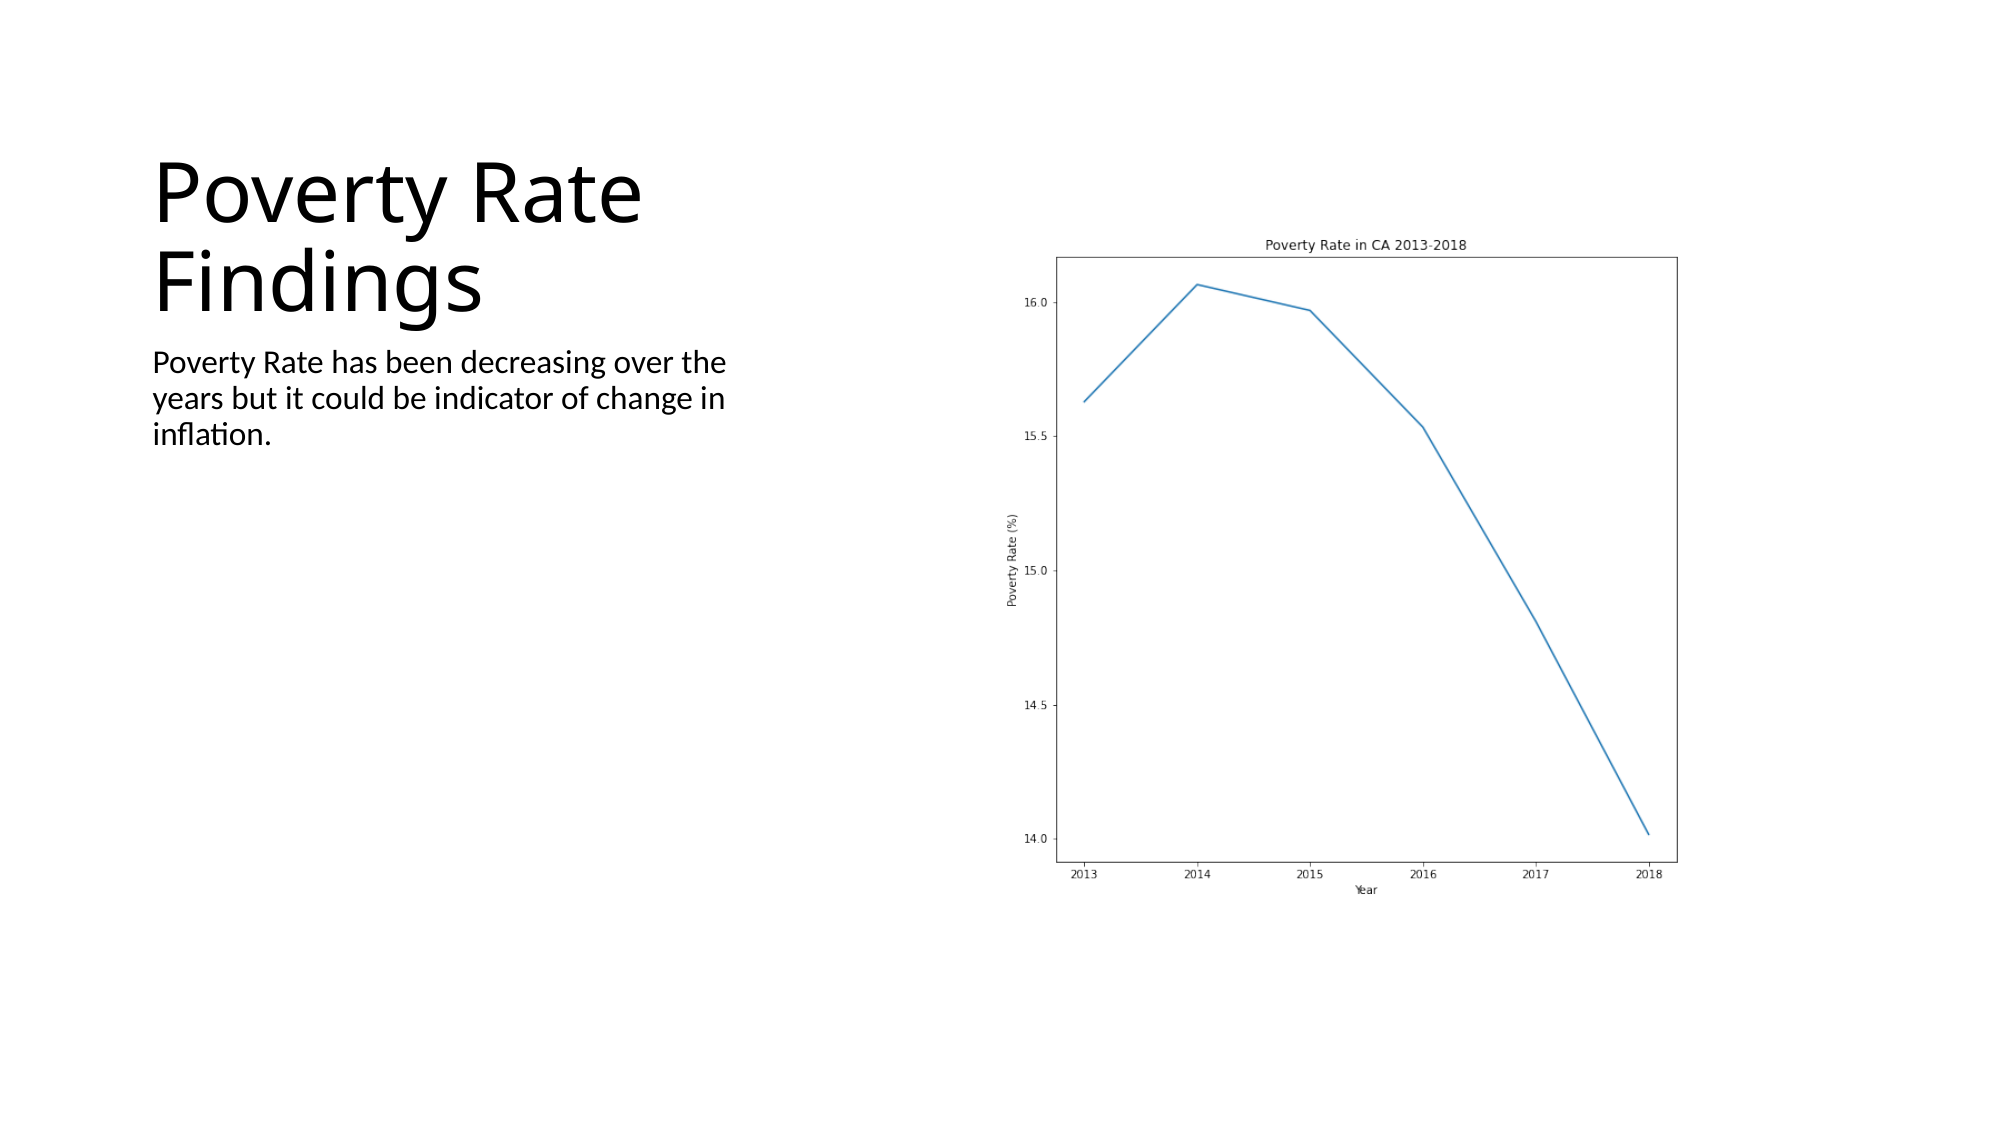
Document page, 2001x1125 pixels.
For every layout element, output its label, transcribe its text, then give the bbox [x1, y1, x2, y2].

title Poverty Rate Findings [137, 75, 783, 337]
list Poverty Rate has been decreasing over the years but it could be indicator of change in inflation. [137, 337, 783, 963]
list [956, 161, 1757, 962]
